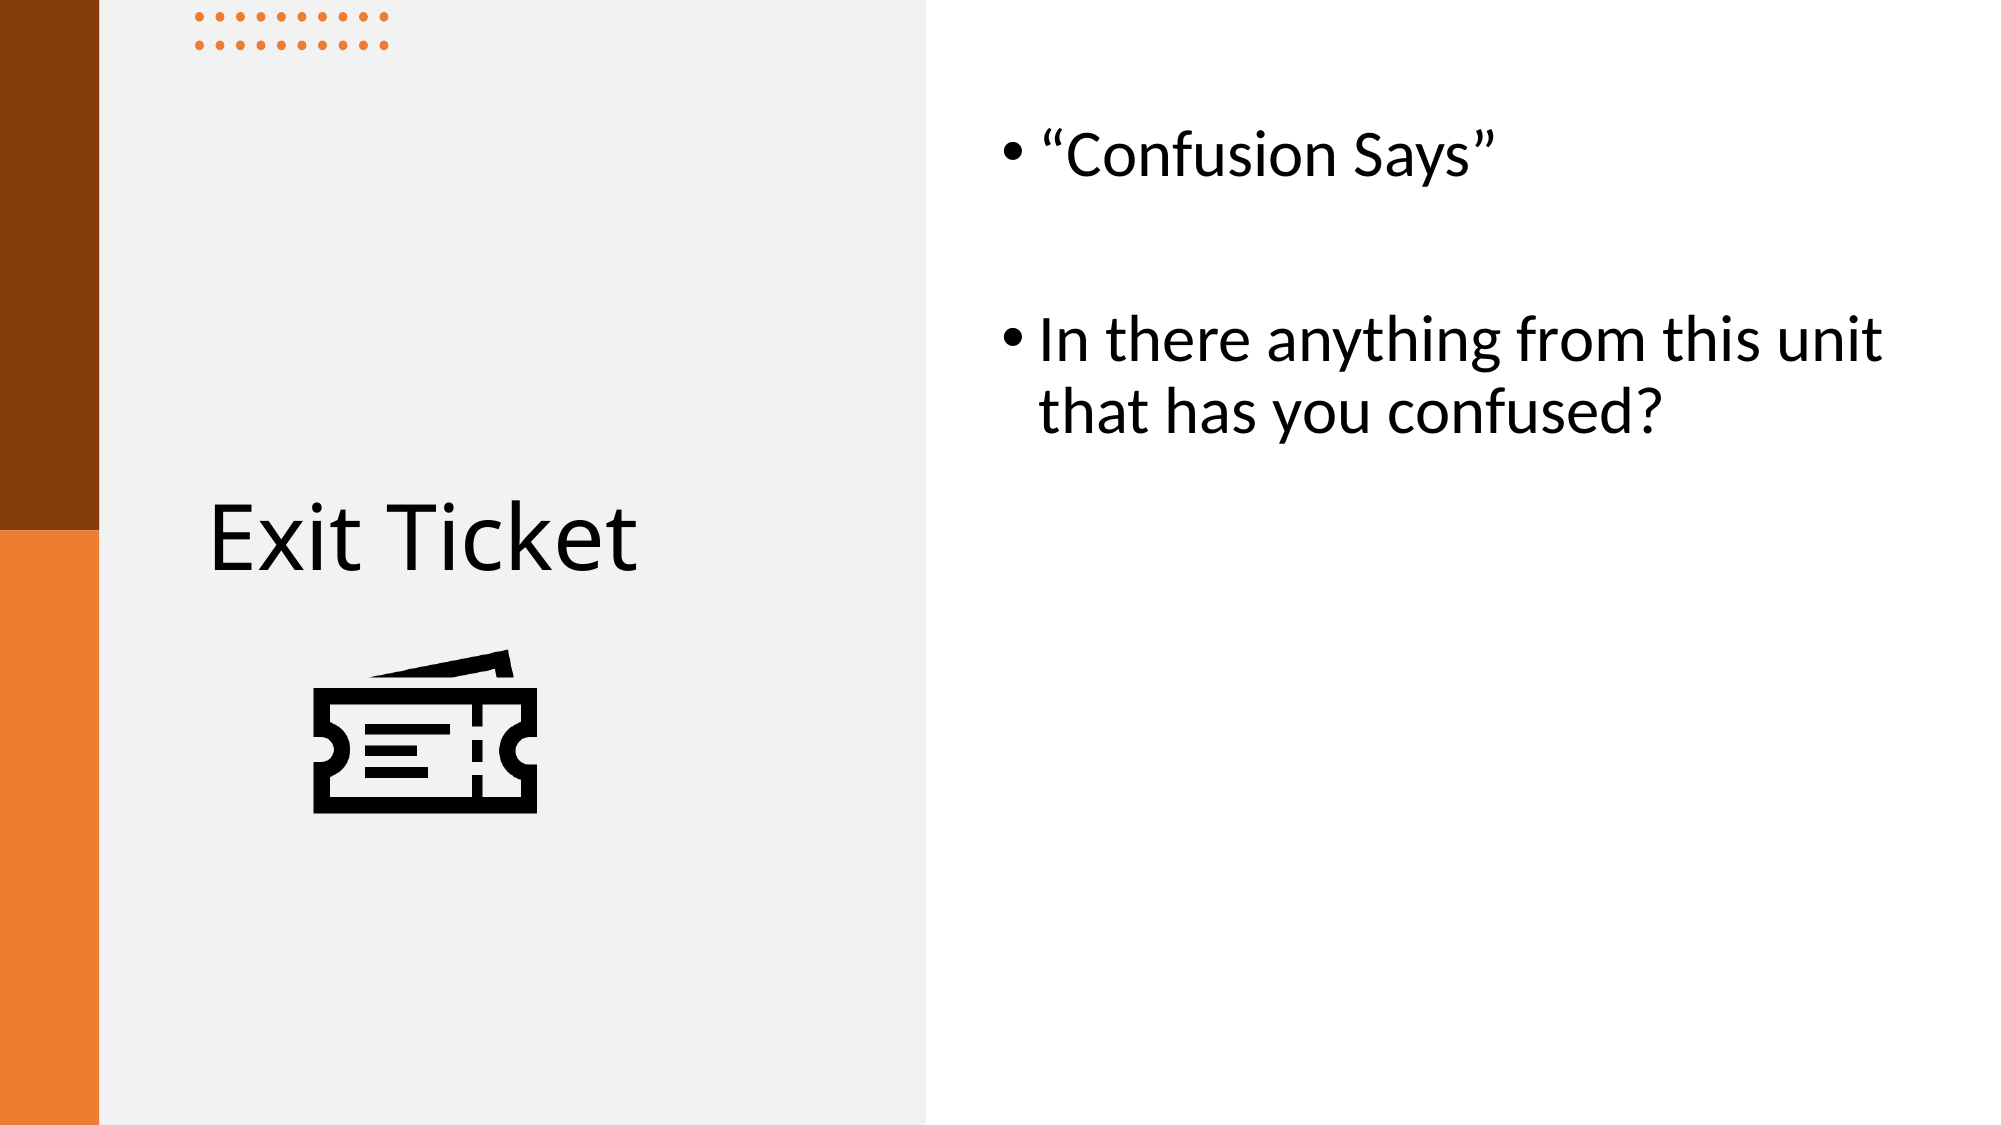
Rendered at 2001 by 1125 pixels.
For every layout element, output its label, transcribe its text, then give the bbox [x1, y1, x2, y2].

list “Confusion Says” In there anything from this unit that has you confused? [986, 110, 1967, 1057]
title Exit Ticket [191, 218, 836, 862]
